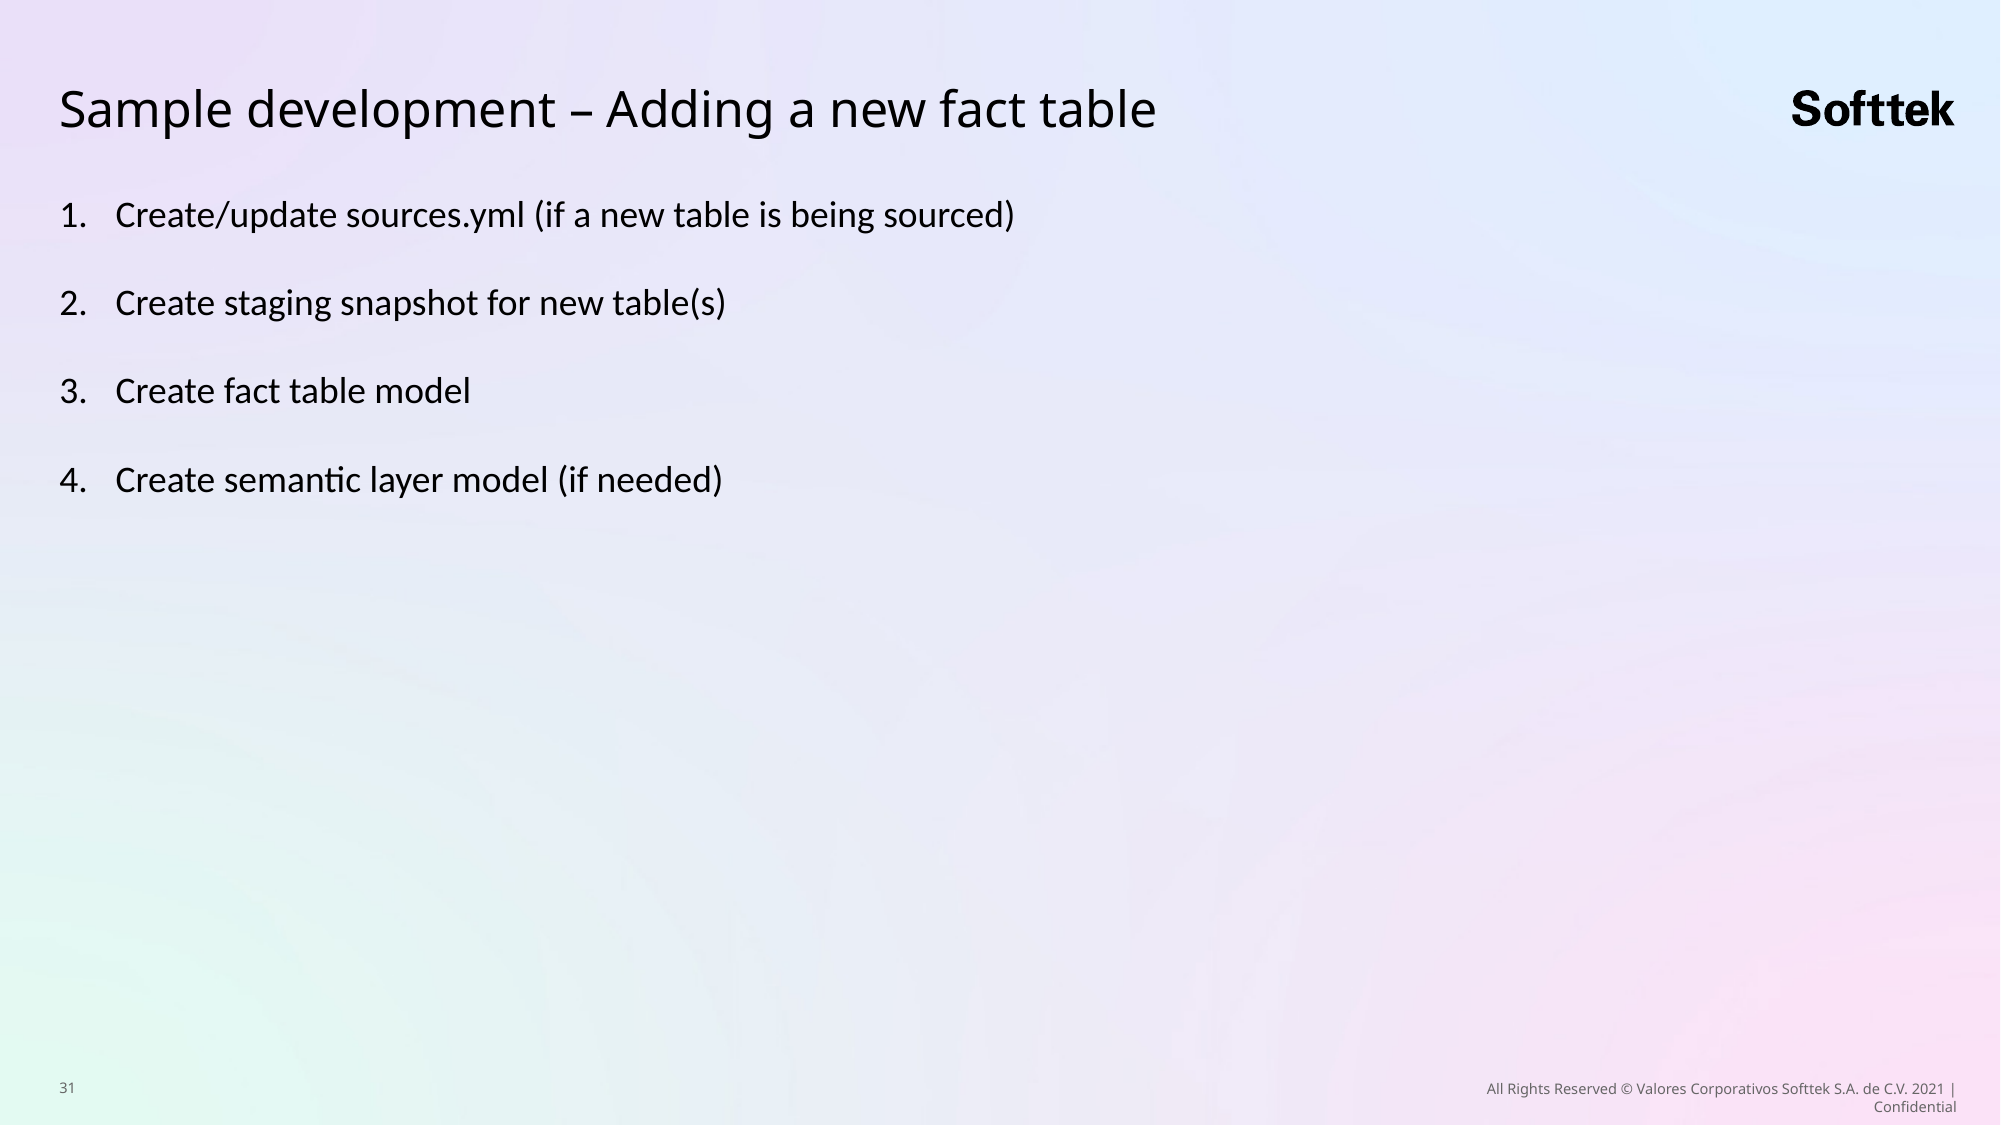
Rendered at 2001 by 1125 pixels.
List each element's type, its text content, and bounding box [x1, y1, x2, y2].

title Sample development – Adding a new fact table [44, 70, 1768, 145]
picture [0, 0, 2001, 1125]
list Create/update sources.yml (if a new table is being sourced) Create staging snapshot for new table(s) Create fact table model Create semantic layer model (if needed) [44, 159, 1955, 1067]
